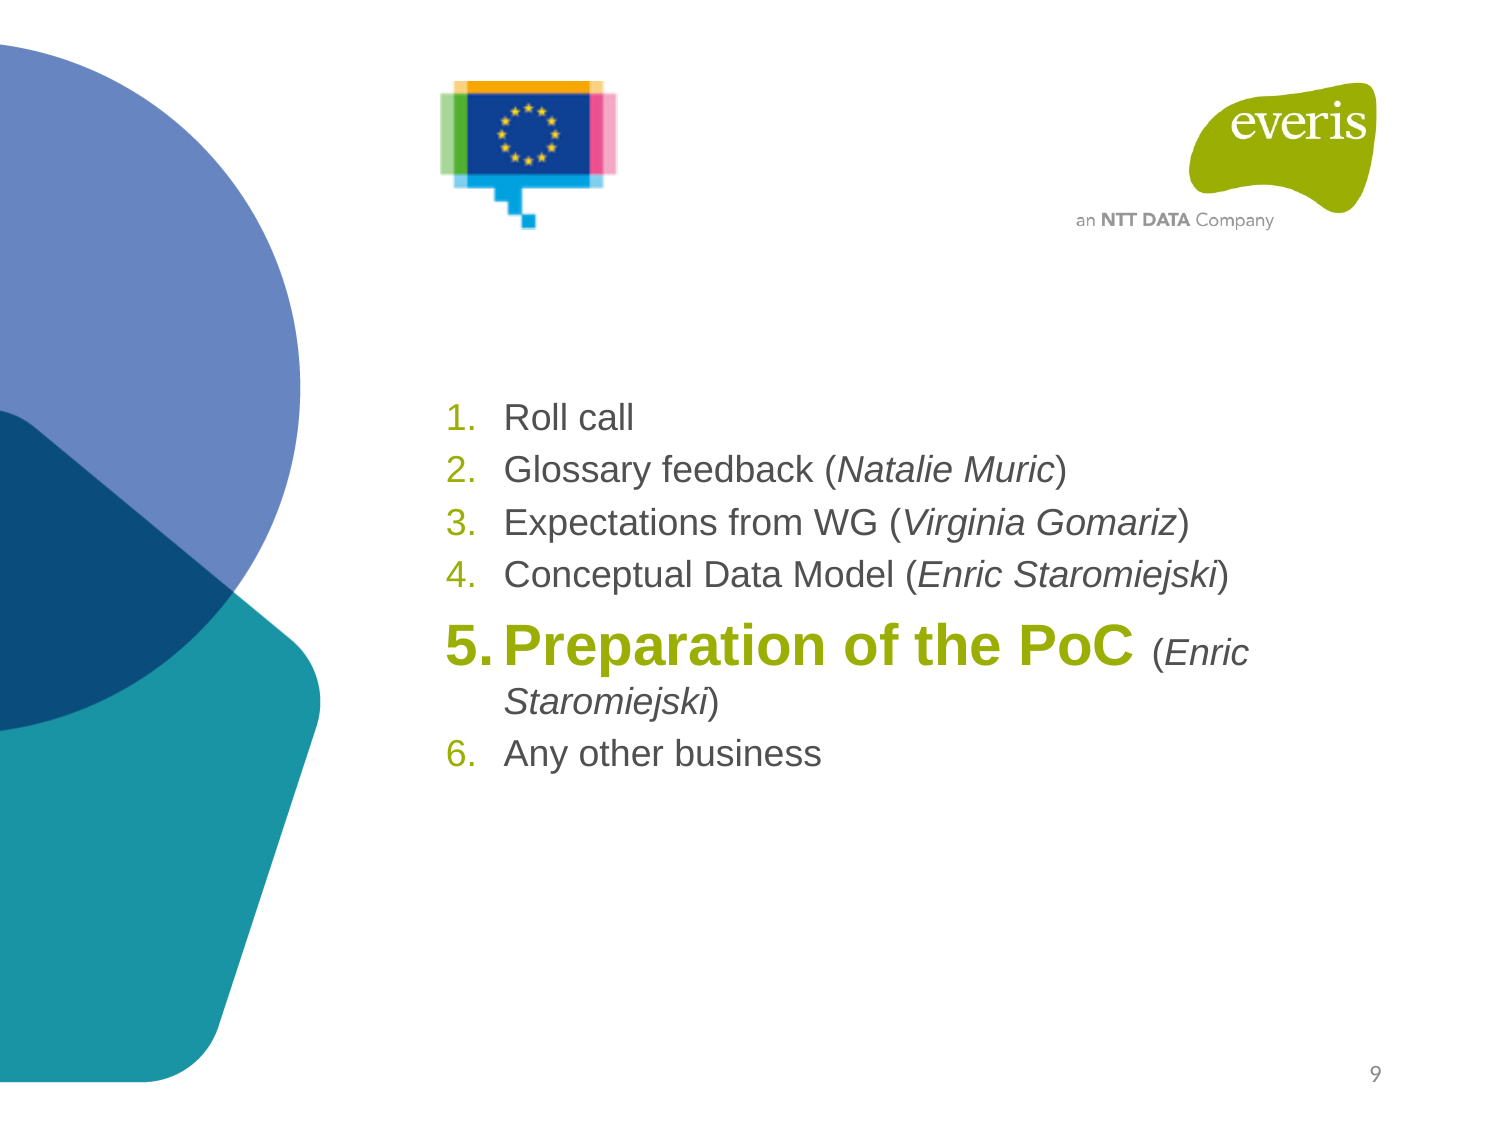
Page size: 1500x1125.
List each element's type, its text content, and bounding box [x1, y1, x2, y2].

picture [440, 81, 618, 230]
picture [0, 0, 331, 1125]
slide_number 9 [1059, 1071, 1397, 1103]
text_box Roll call Glossary feedback (Natalie Muric) Expectations from WG (Virginia Gomariz) Conceptual Data Model (Enric Staromiejski) Preparation of the PoC (Enric Staromiejski) Any other business [430, 385, 1412, 1071]
picture [1055, 59, 1401, 252]
